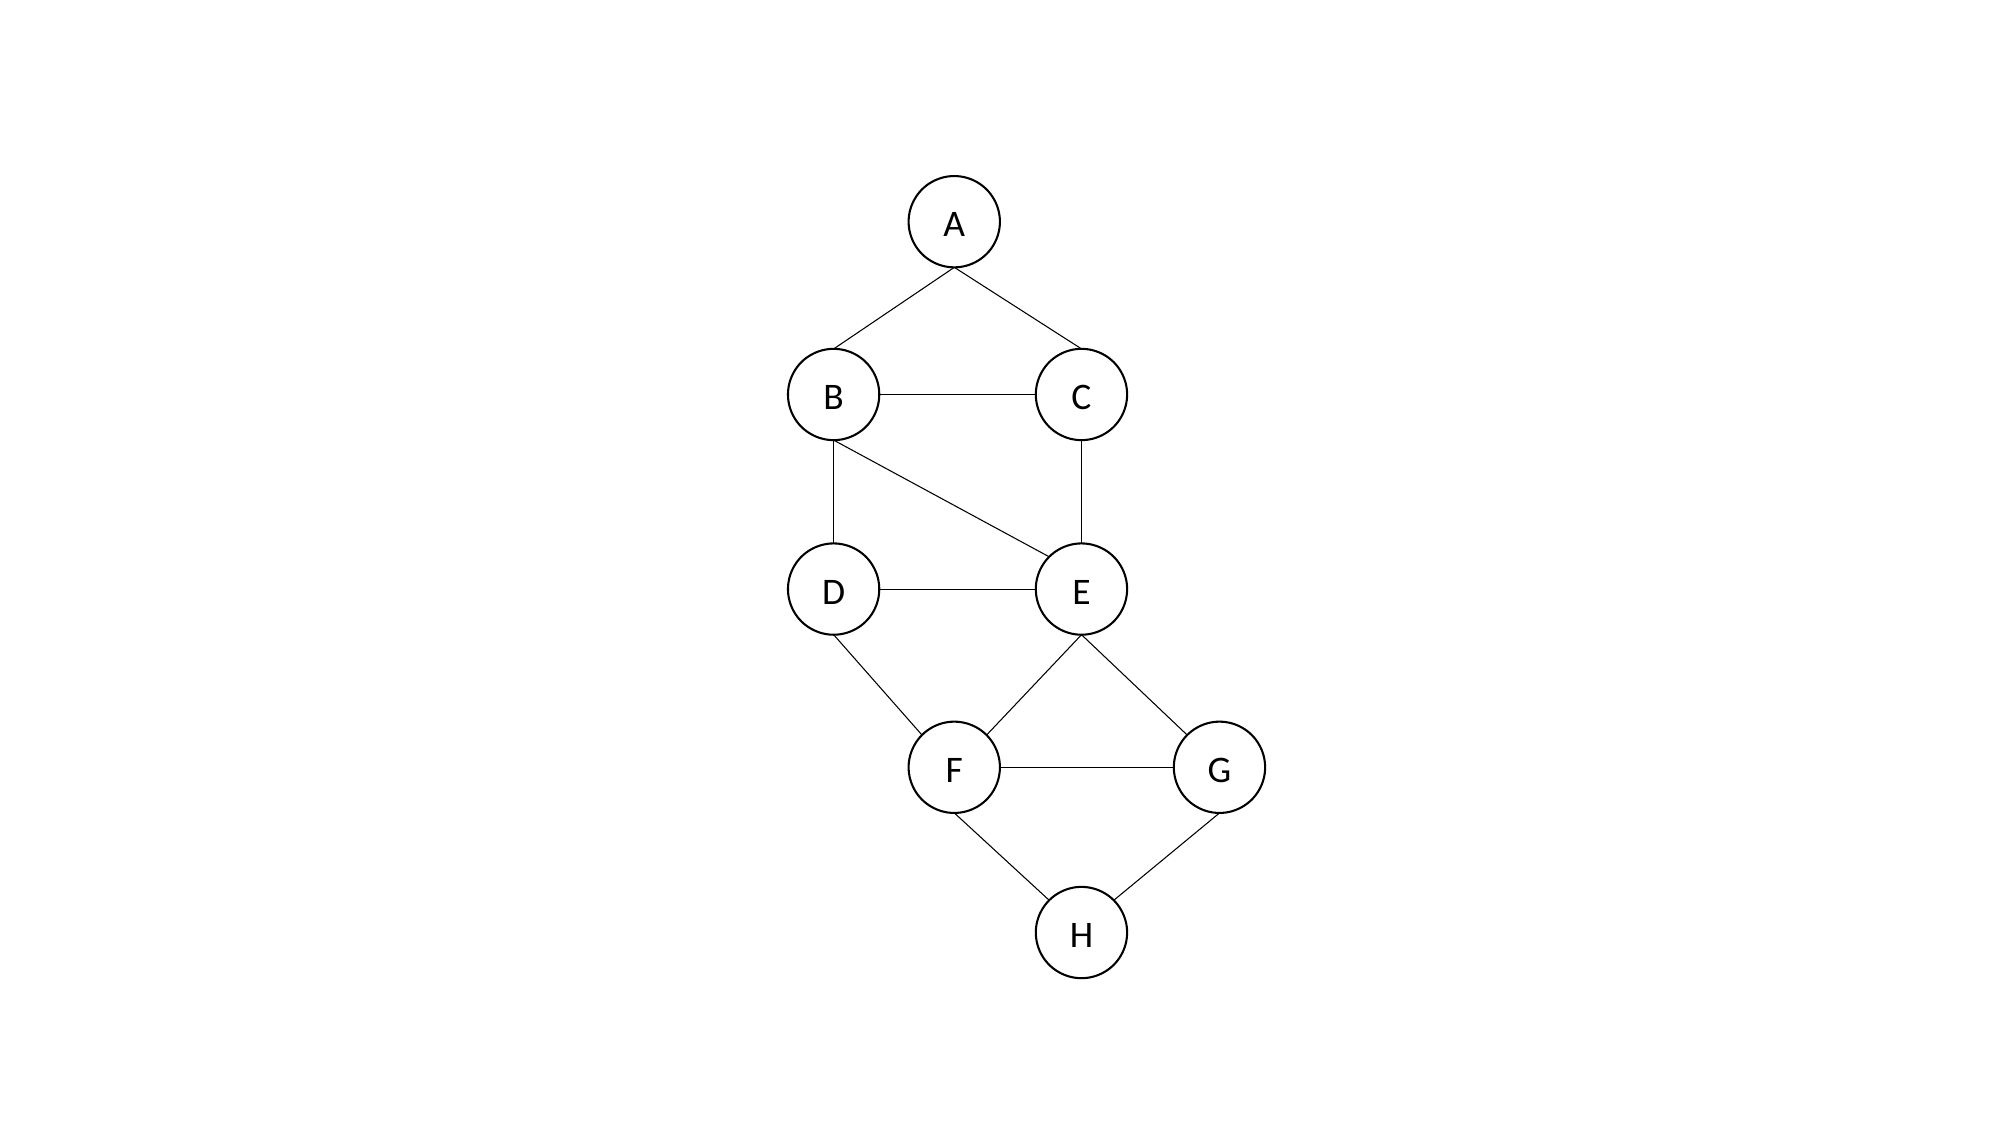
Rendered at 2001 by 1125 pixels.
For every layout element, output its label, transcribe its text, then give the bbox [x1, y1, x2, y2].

text_box D [786, 542, 881, 636]
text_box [954, 267, 1082, 349]
text_box F [907, 720, 1001, 814]
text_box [986, 634, 1081, 736]
text_box E [1034, 542, 1129, 634]
text_box C [1034, 347, 1129, 442]
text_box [833, 634, 922, 736]
text_box A [907, 175, 1001, 267]
text_box G [1172, 720, 1267, 814]
text_box B [786, 347, 881, 442]
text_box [954, 812, 1050, 901]
text_box H [1034, 885, 1129, 980]
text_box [1113, 812, 1220, 901]
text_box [833, 440, 1050, 557]
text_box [1081, 634, 1188, 736]
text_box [833, 267, 954, 349]
